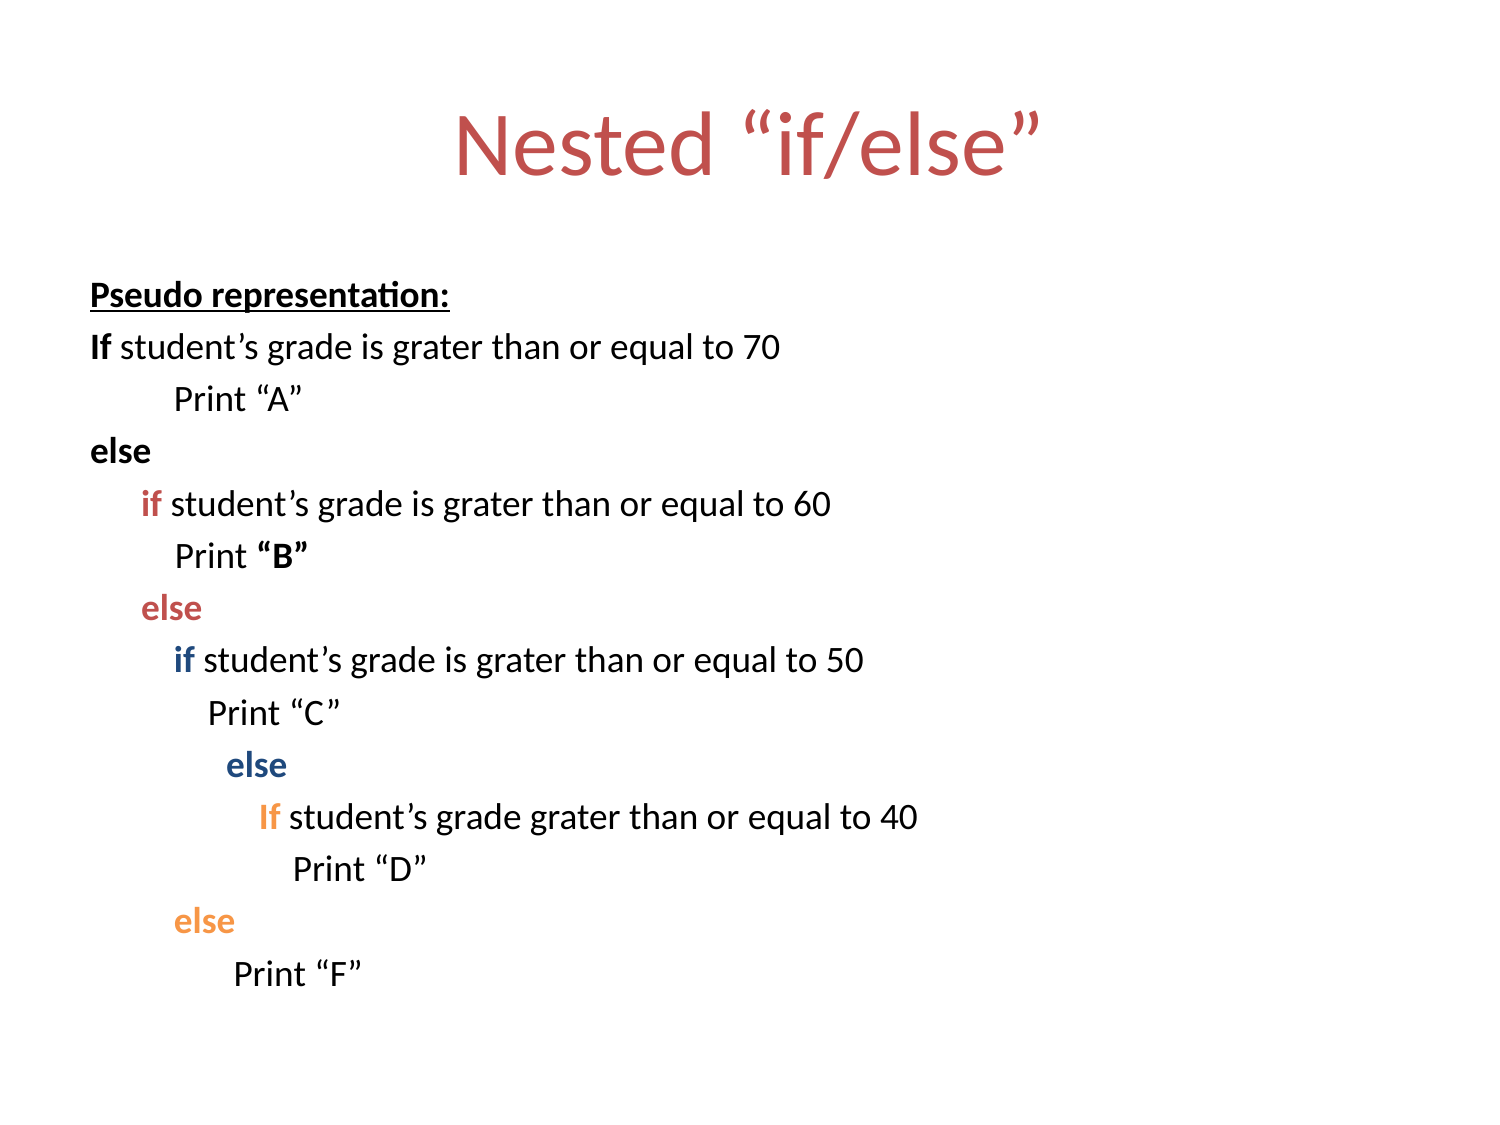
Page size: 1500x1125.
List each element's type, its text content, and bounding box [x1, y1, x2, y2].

title Nested “if/else” [75, 45, 1425, 233]
list Pseudo representation: If student’s grade is grater than or equal to 70 Print “A” else if student’s grade is grater than or equal to 60 Print “B” else if student’s grade is grater than or equal to 50 Print “C” else If student’s grade grater than or equal to 40 Print “D” else Print “F” [75, 262, 1425, 1005]
